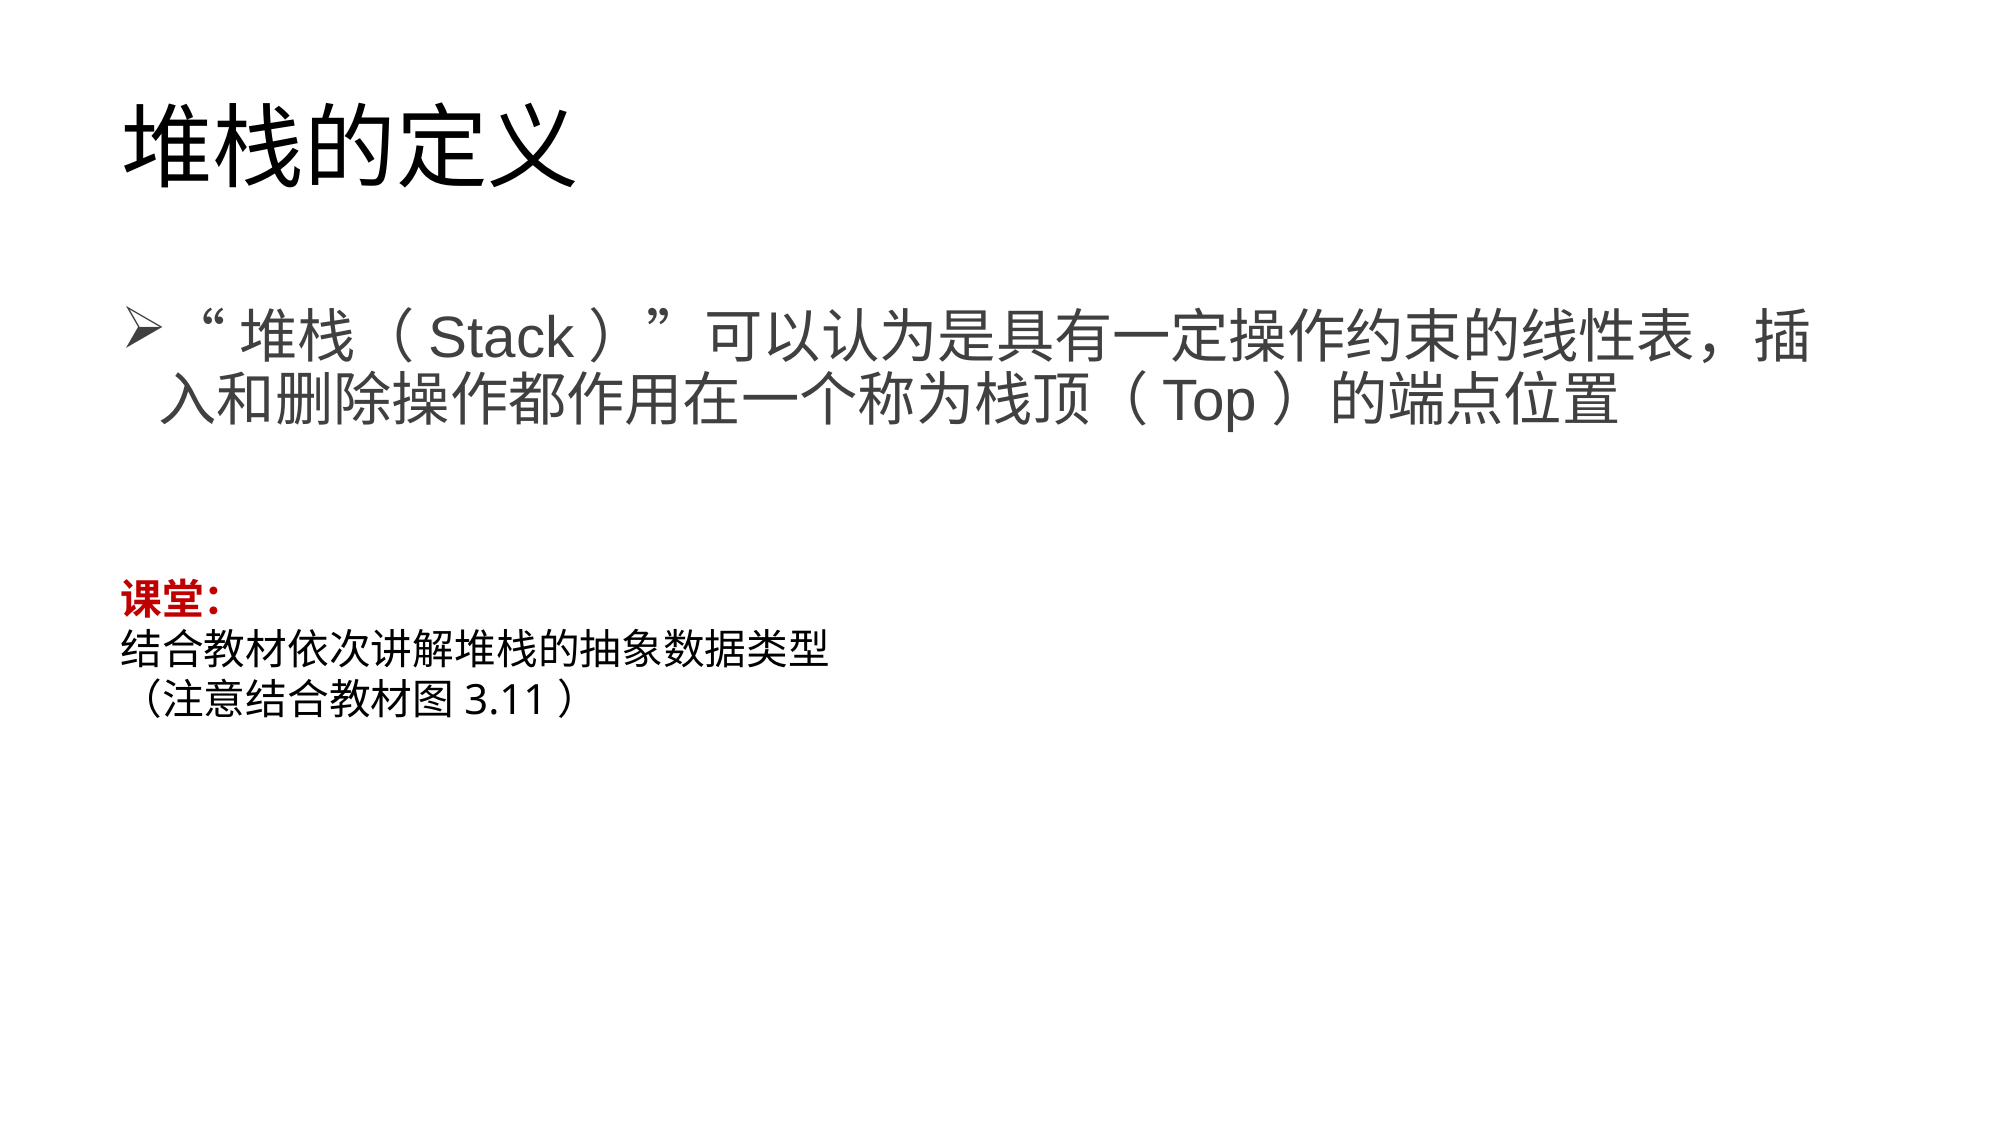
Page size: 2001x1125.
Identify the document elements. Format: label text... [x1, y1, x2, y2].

text_box 课堂： 结合教材依次讲解堆栈的抽象数据类型 （注意结合教材图3.11） [105, 565, 845, 731]
list “堆栈（Stack）”可以认为是具有一定操作约束的线性表，插入和删除操作都作用在一个称为栈顶（Top）的端点位置 [106, 299, 1832, 1014]
title 堆栈的定义 [106, 42, 1832, 260]
